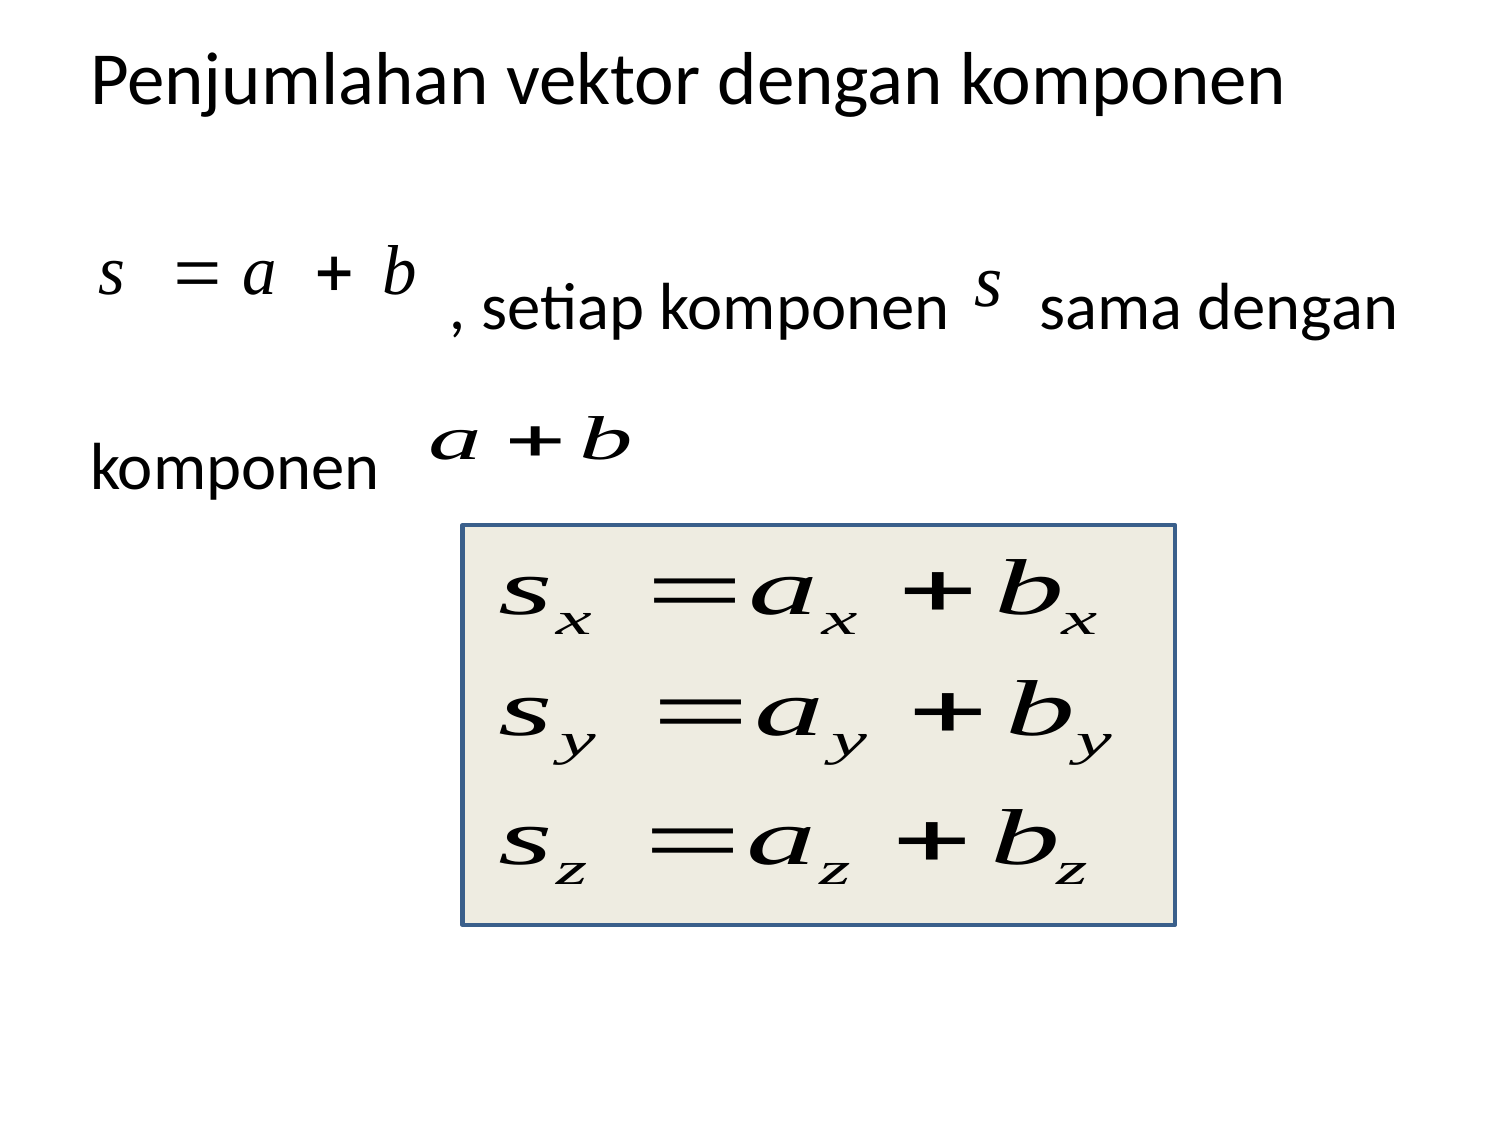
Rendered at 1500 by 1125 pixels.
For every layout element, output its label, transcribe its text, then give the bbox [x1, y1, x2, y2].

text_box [474, 537, 1151, 901]
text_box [87, 212, 438, 313]
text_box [962, 237, 1024, 326]
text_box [412, 387, 663, 476]
list , setiap komponen sama dengan komponen [75, 174, 1425, 1125]
title Penjumlahan vektor dengan komponen [75, 0, 1425, 150]
